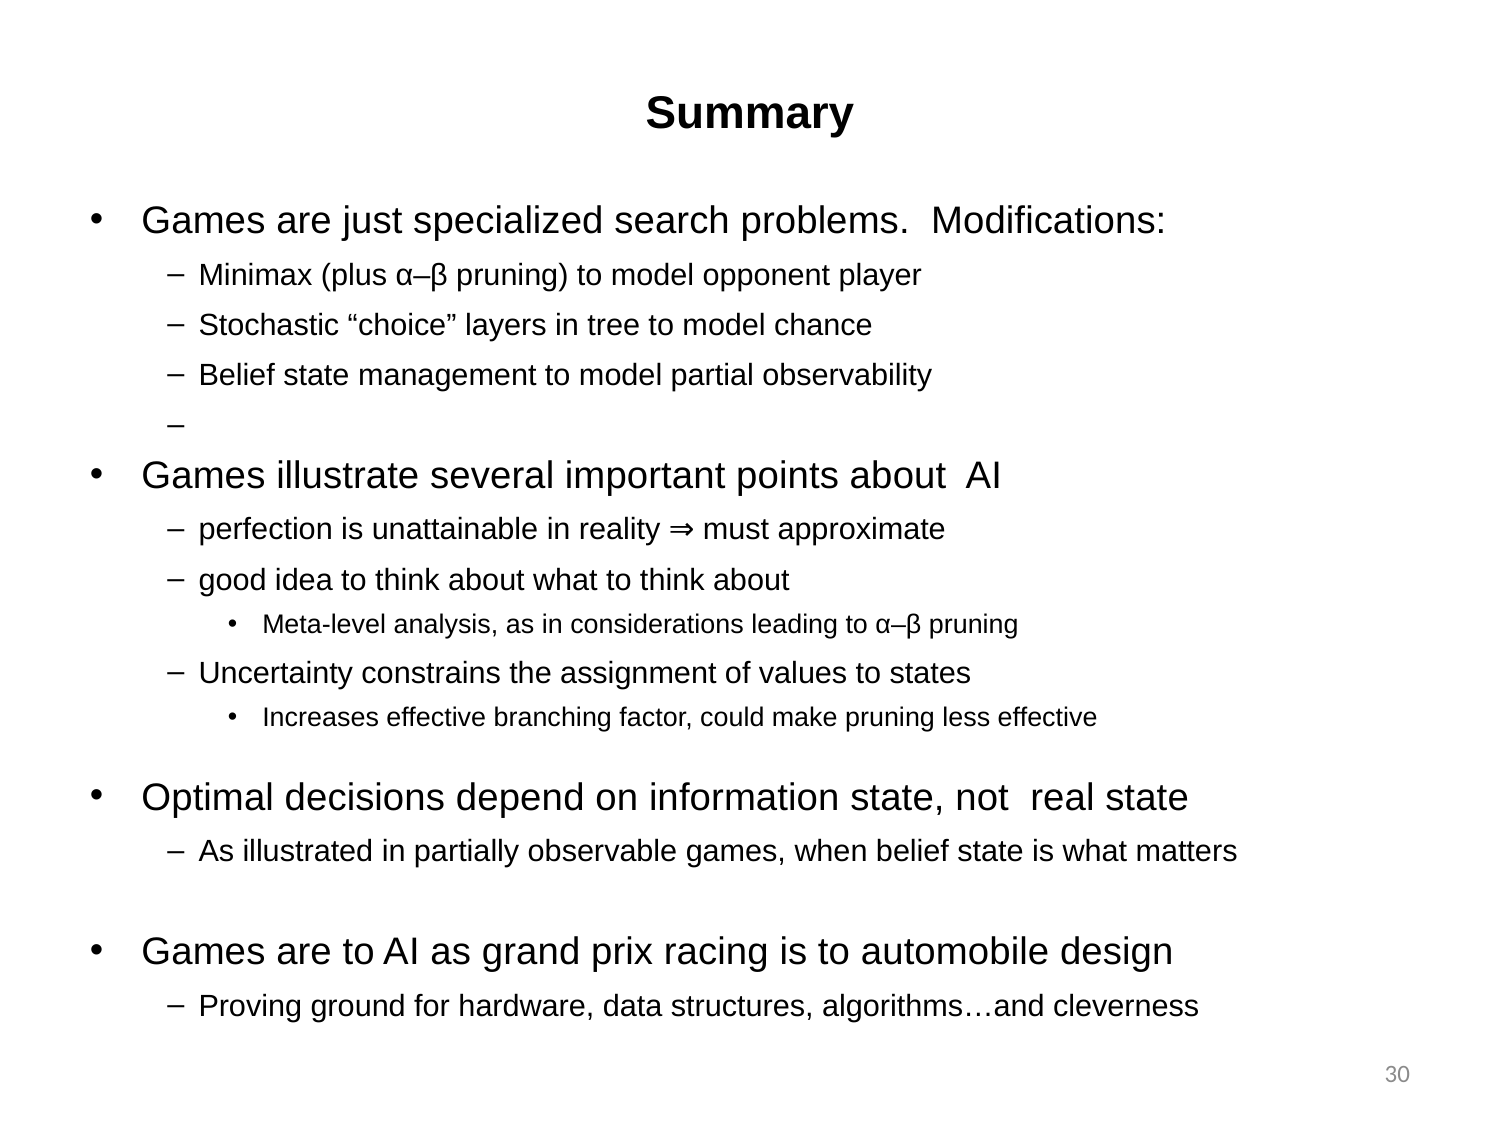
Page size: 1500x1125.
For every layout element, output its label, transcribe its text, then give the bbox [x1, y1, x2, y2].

text_box Games are just specialized search problems. Modifications: Minimax (plus α–β pruning) to model opponent player Stochastic “choice” layers in tree to model chance Belief state management to model partial observability Games illustrate several important points about AI perfection is unattainable in reality ⇒ must approximate good idea to think about what to think about Meta-level analysis, as in considerations leading to α–β pruning Uncertainty constrains the assignment of values to states Increases effective branching factor, could make pruning less effective Optimal decisions depend on information state, not real state As illustrated in partially observable games, when belief state is what matters Games are to AI as grand prix racing is to automobile design Proving ground for hardware, data structures, algorithms…and cleverness [75, 187, 1425, 1038]
text_box <number> [1074, 1042, 1425, 1103]
text_box Summary [75, 45, 1425, 175]
